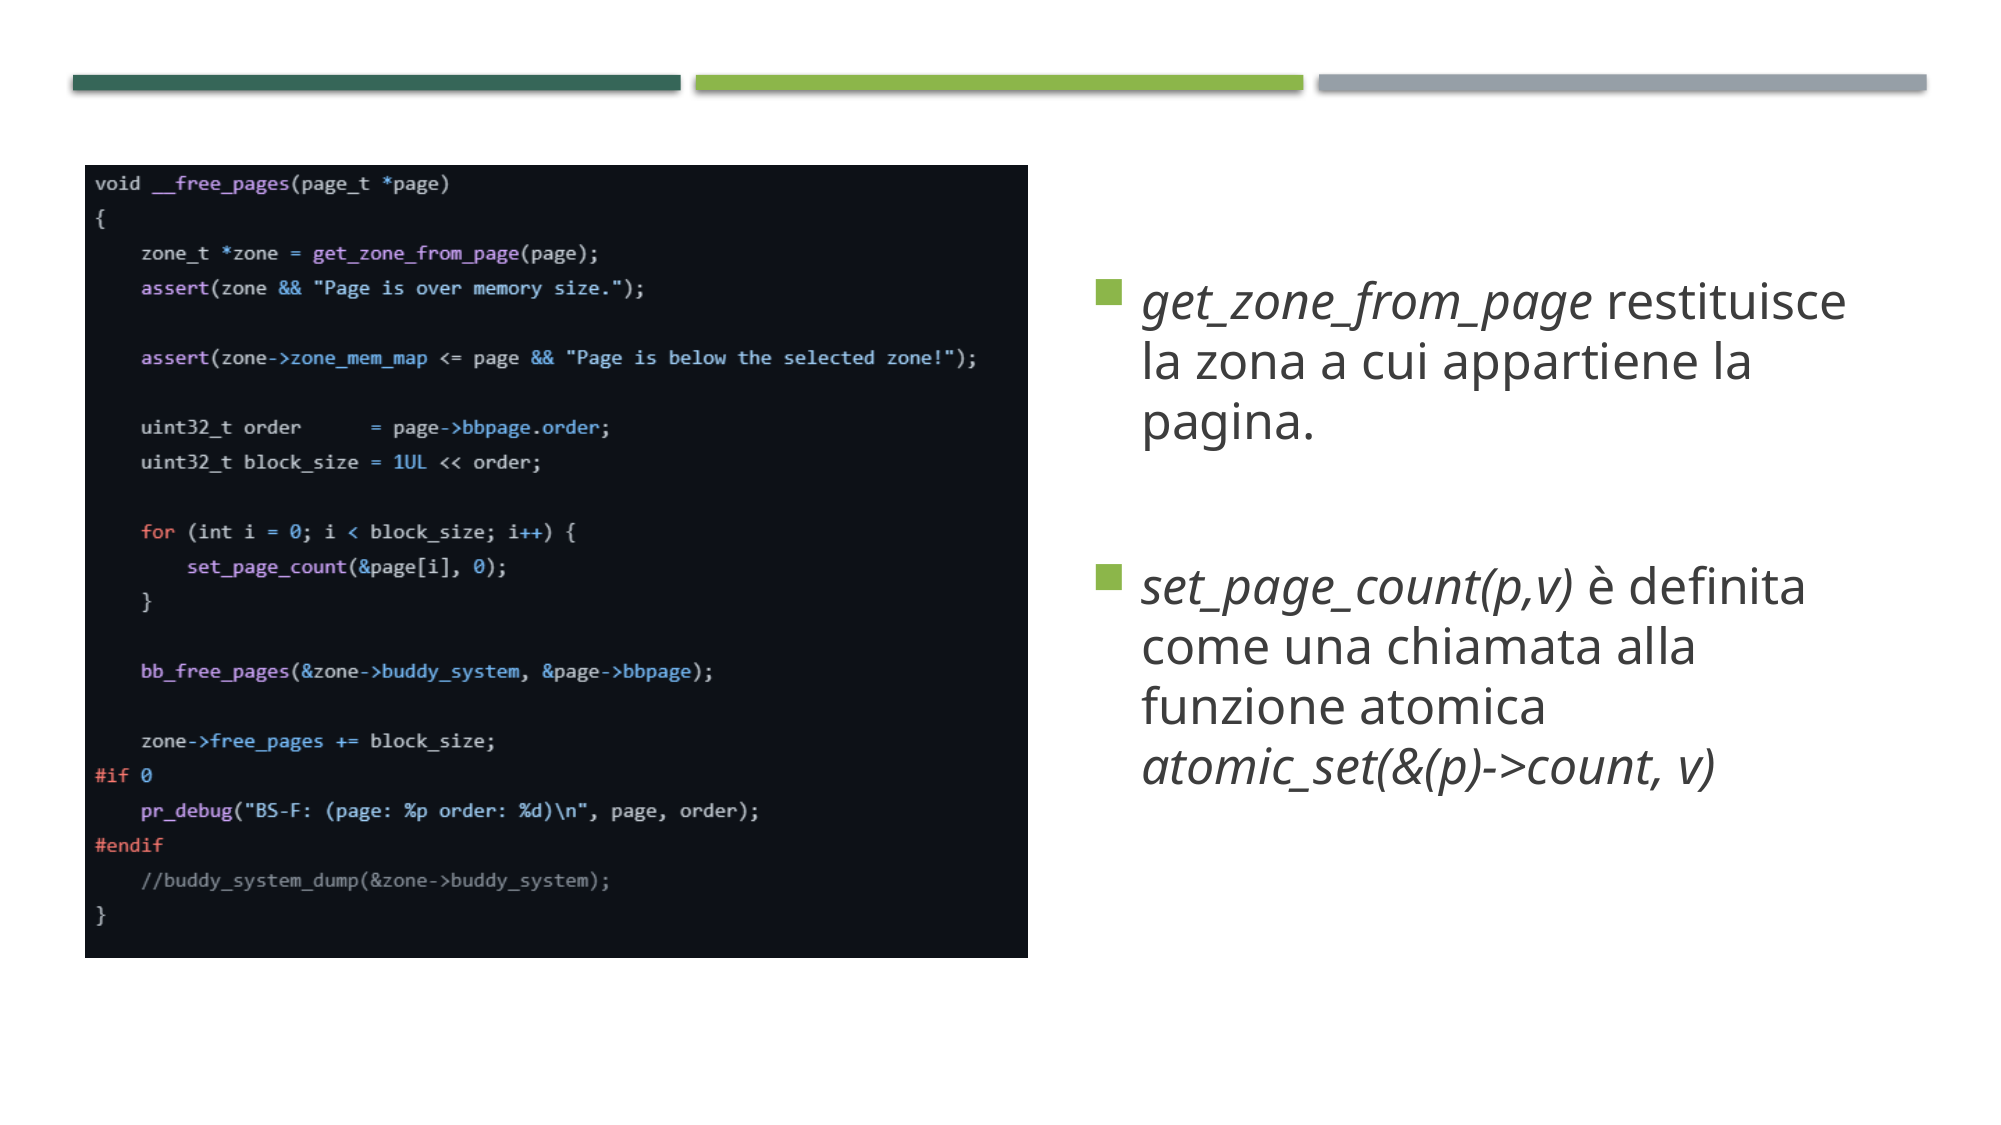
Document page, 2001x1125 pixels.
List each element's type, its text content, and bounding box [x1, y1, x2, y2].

picture [85, 164, 1029, 959]
text_box get_zone_from_page restituisce la zona a cui appartiene la pagina. set_page_count(p,v) è definita come una chiamata alla funzione atomica atomic_set(&(p)->count, v) [1076, 261, 1895, 1119]
